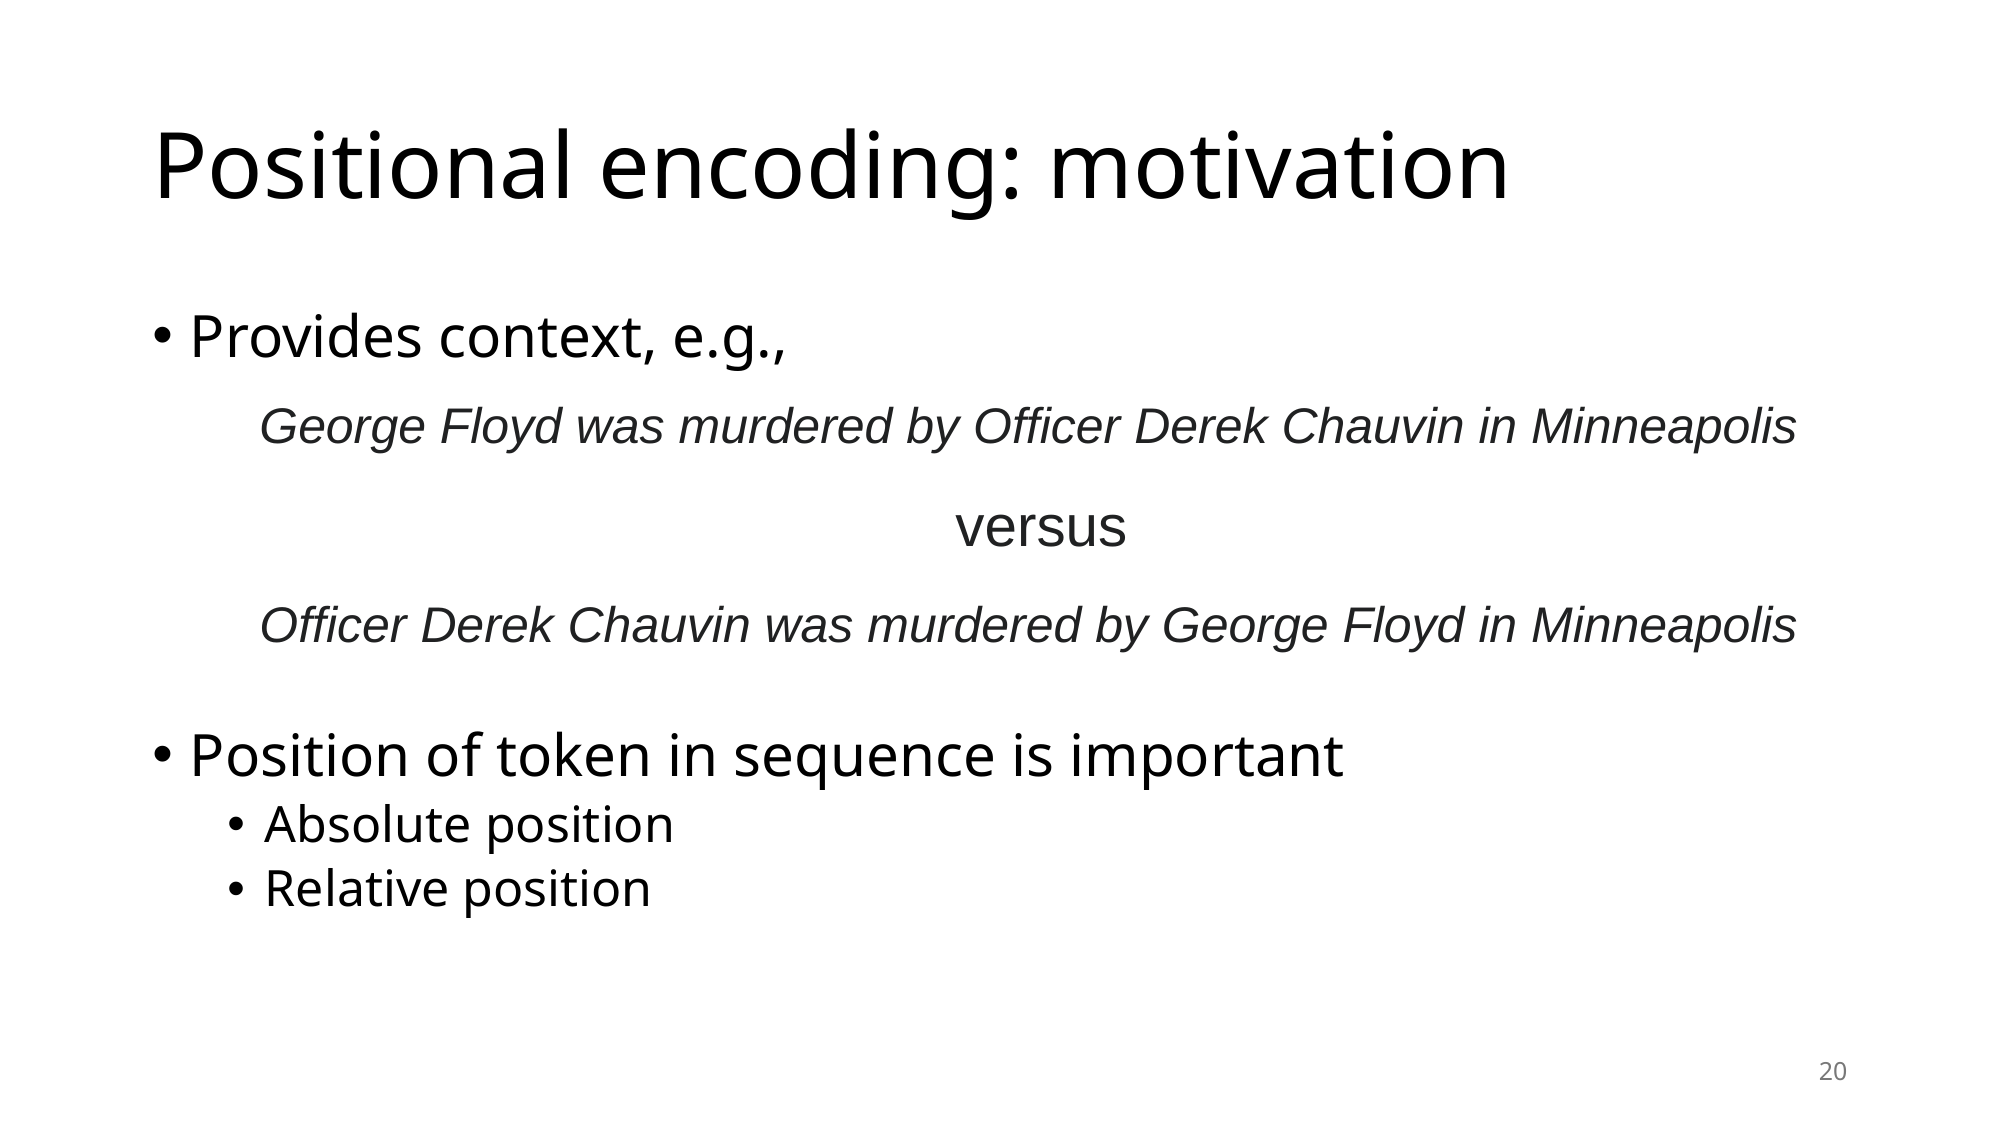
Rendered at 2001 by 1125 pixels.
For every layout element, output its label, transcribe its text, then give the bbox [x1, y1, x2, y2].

text_box versus [940, 481, 1143, 566]
text_box Officer Derek Chauvin was murdered by George Floyd in Minneapolis [244, 585, 1814, 661]
title Positional encoding: motivation [137, 59, 1863, 278]
text_box George Floyd was murdered by Officer Derek Chauvin in Minneapolis [244, 386, 1814, 462]
list Provides context, e.g., Position of token in sequence is important Absolute position Relative position [137, 299, 1863, 1014]
slide_number 20 [1412, 1042, 1863, 1103]
